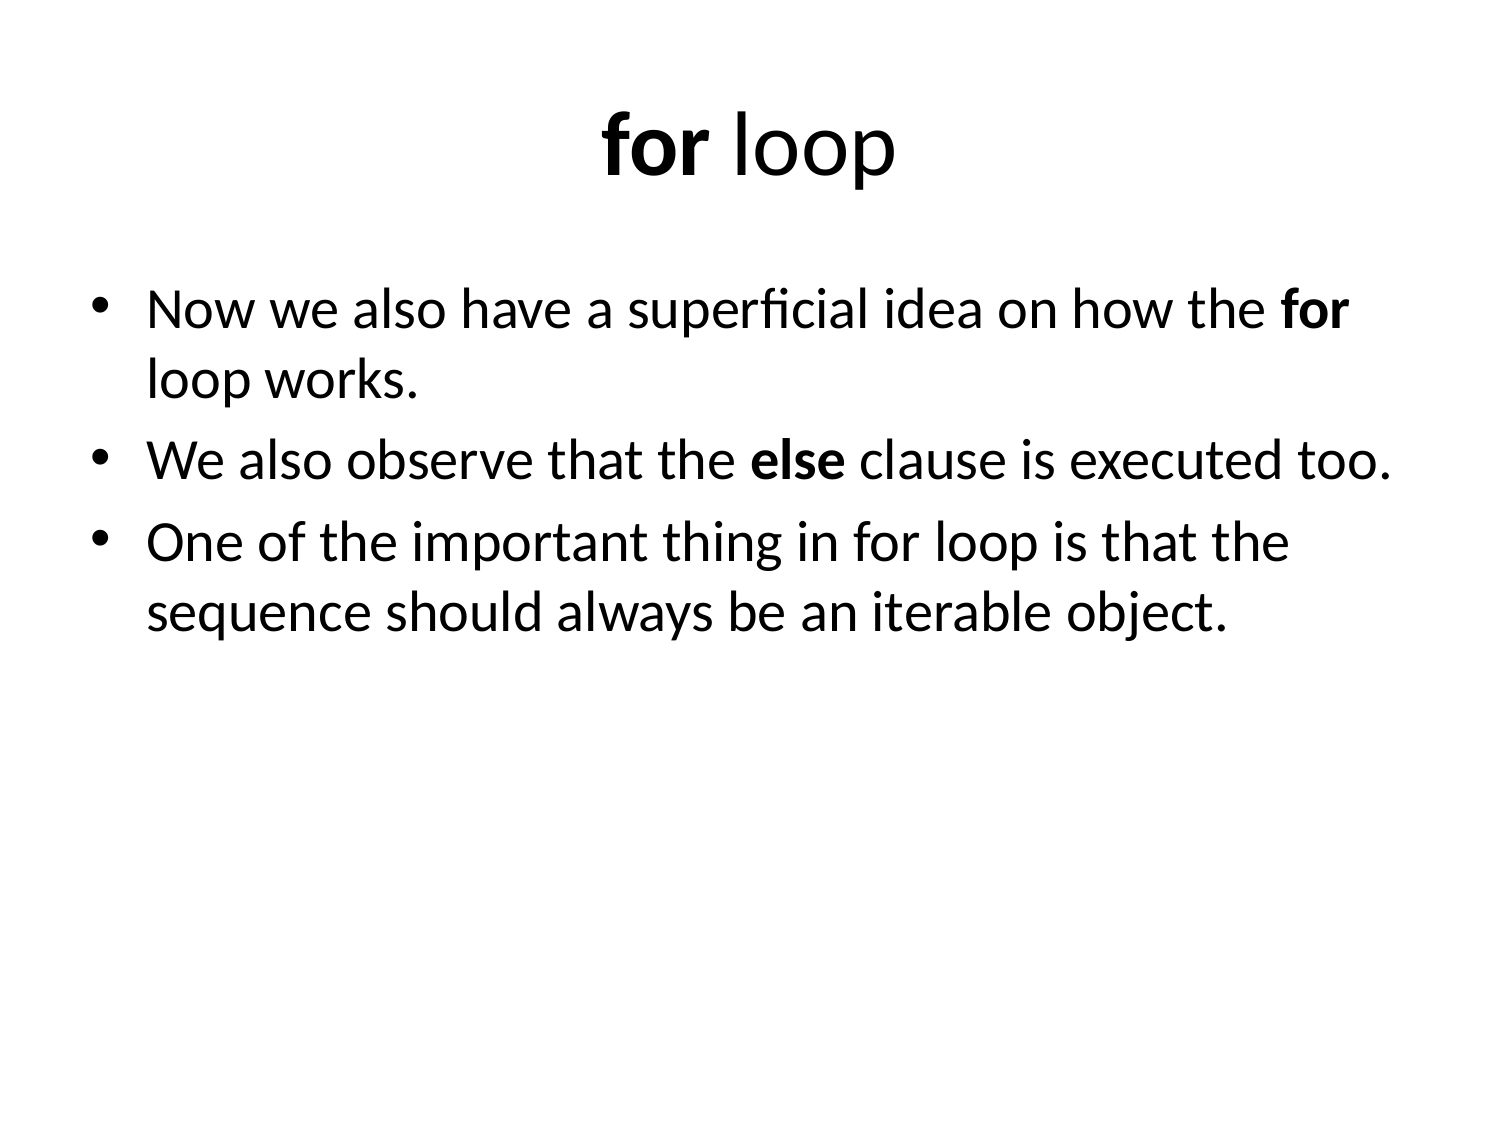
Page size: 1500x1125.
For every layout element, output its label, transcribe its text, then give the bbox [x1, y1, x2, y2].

list Now we also have a superficial idea on how the for loop works. We also observe that the else clause is executed too. One of the important thing in for loop is that the sequence should always be an iterable object. [75, 262, 1425, 1005]
title for loop [75, 45, 1425, 233]
